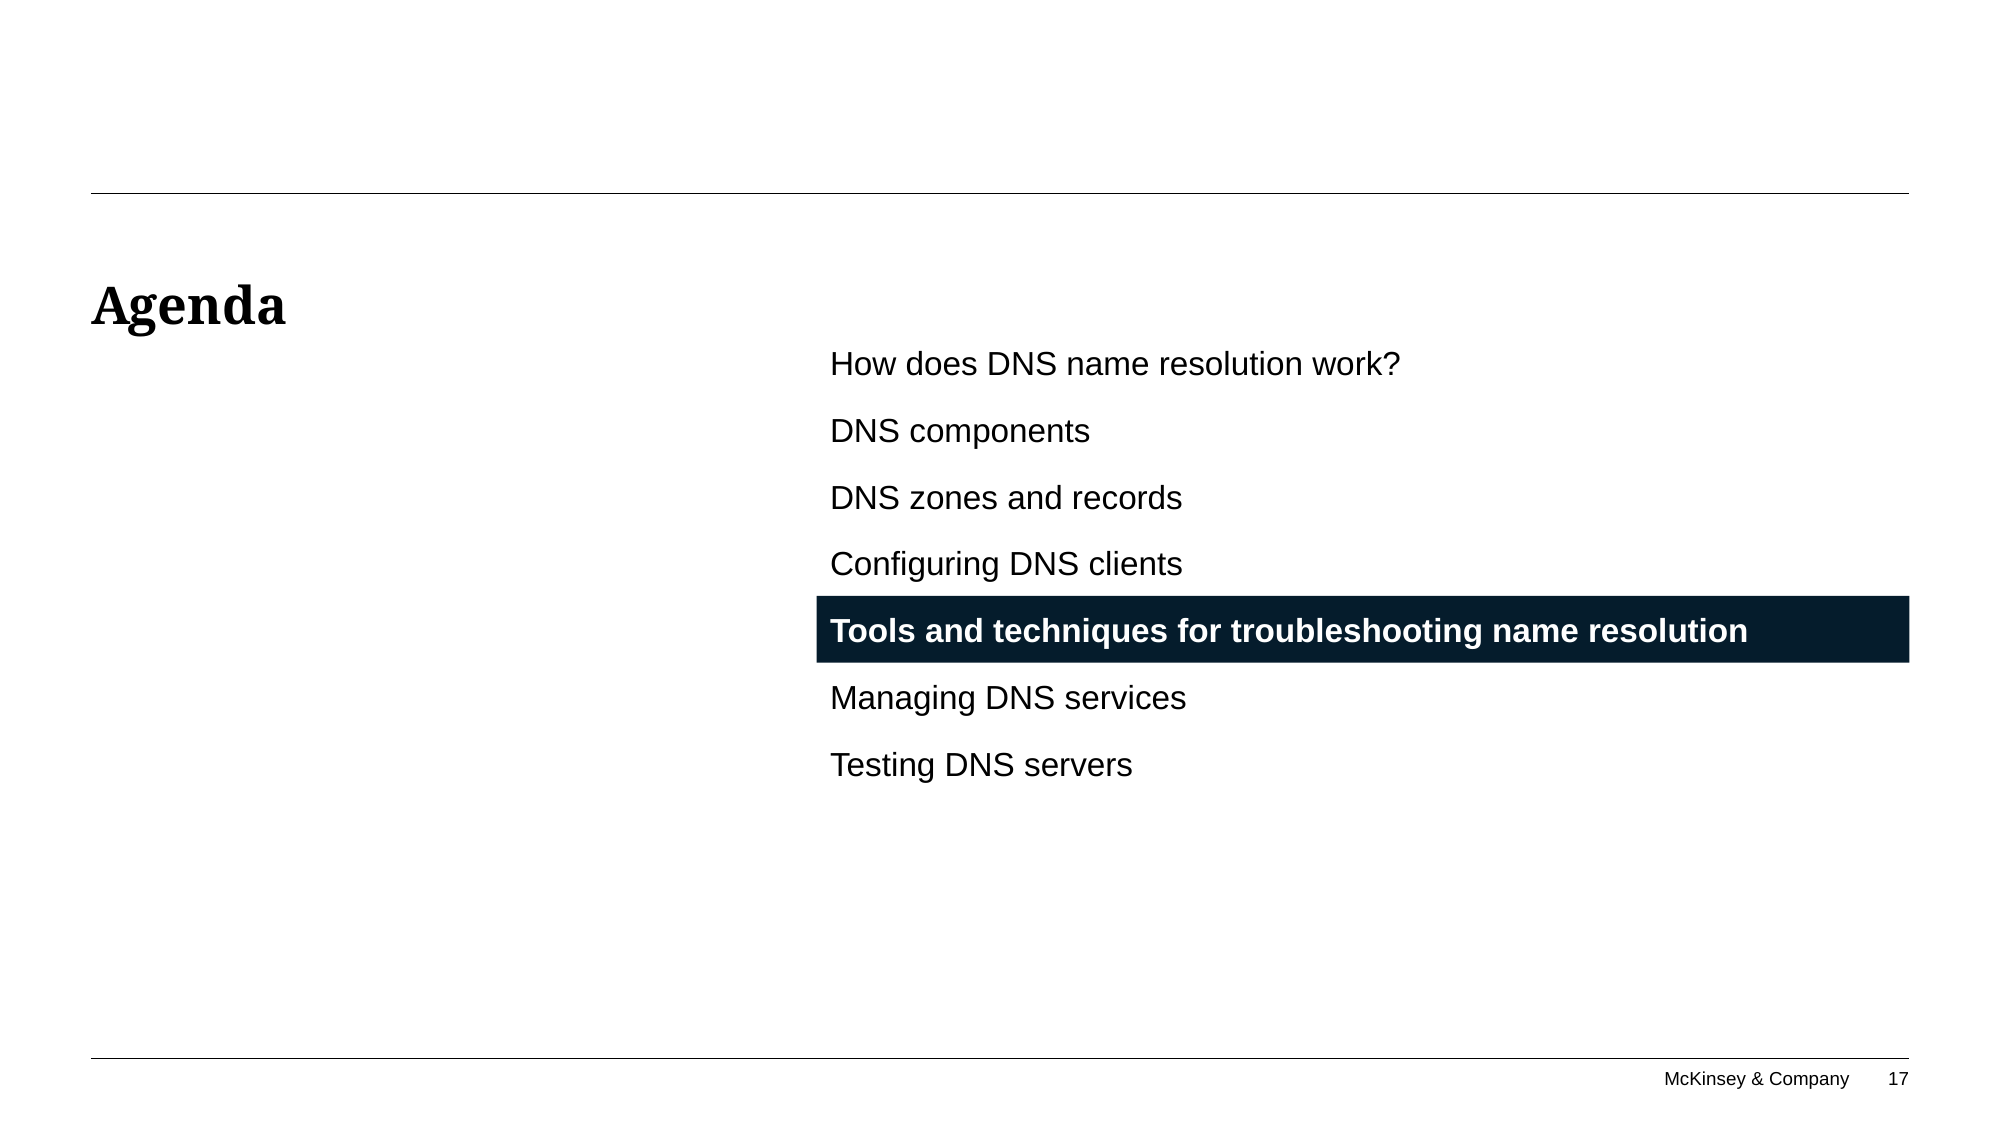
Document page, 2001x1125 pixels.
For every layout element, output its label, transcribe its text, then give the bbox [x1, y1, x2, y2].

text_box Configuring DNS clients [816, 529, 1910, 595]
text_box Tools and techniques for troubleshooting name resolution [816, 595, 1910, 662]
text_box DNS zones and records [816, 462, 1910, 529]
text_box Testing DNS servers [816, 729, 1910, 797]
text_box DNS components [816, 395, 1910, 462]
text_box Managing DNS services [816, 662, 1910, 729]
title Agenda [91, 279, 717, 468]
text_box How does DNS name resolution work? [816, 328, 1910, 395]
